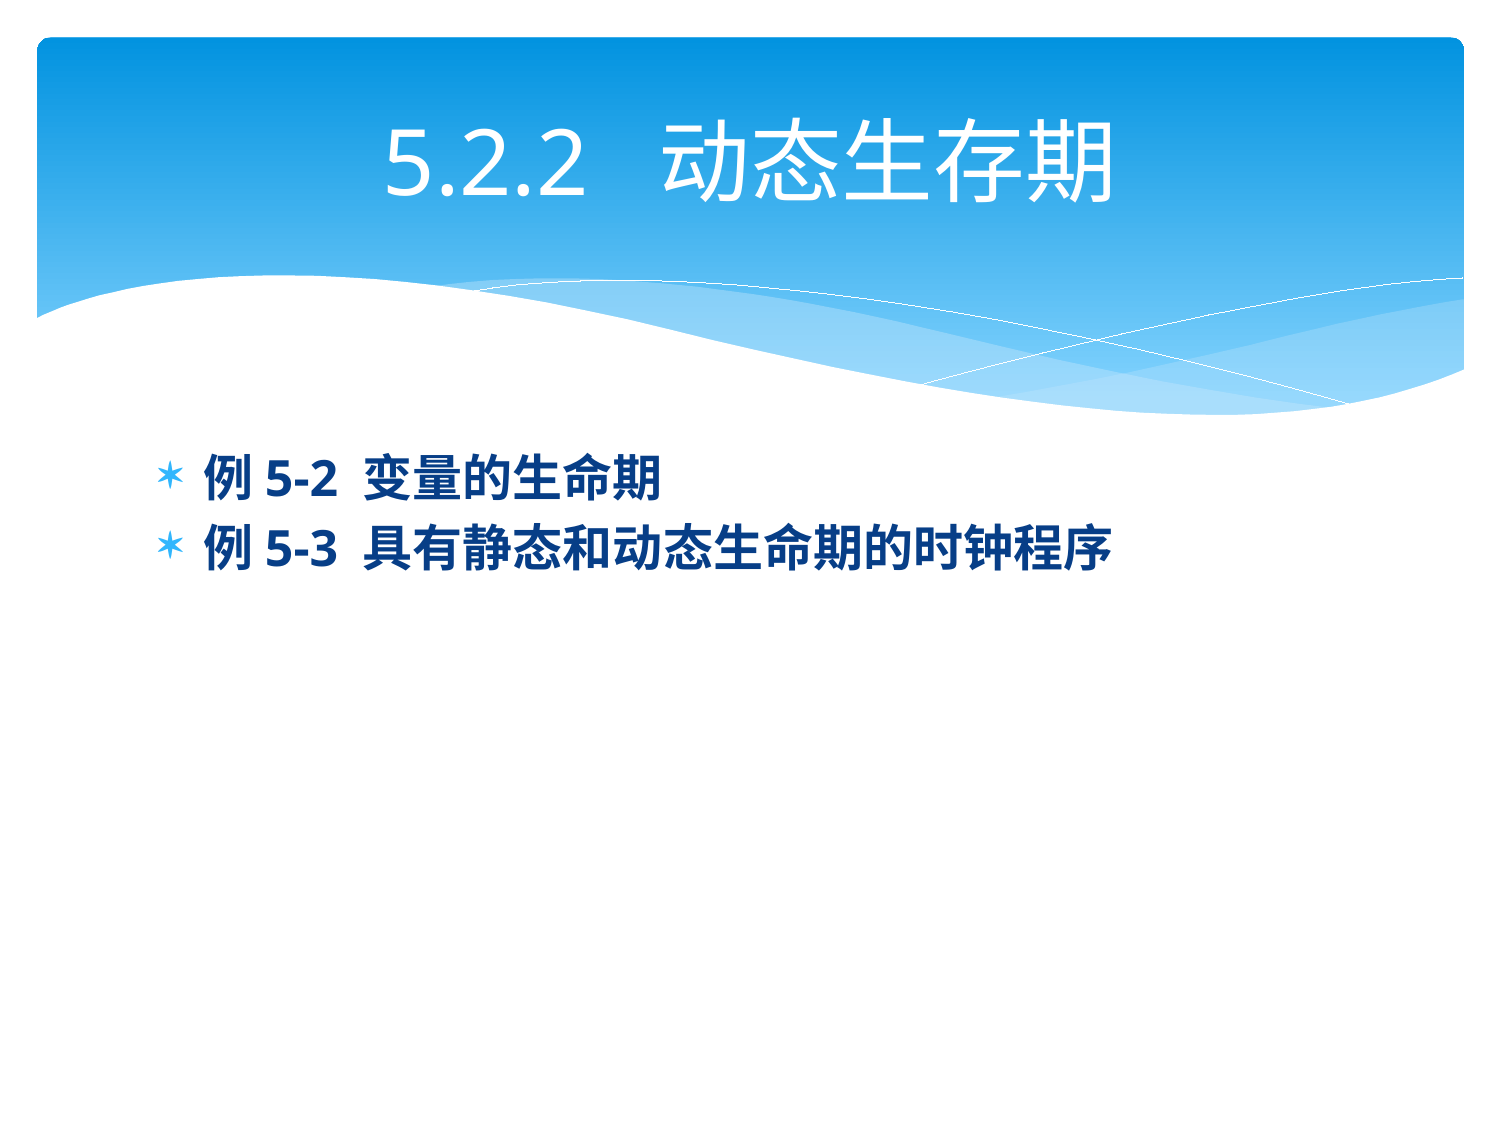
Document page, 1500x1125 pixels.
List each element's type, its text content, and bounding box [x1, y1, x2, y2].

title 5.2.2 动态生存期 [75, 55, 1425, 261]
list 例5-2 变量的生命期 例5-3 具有静态和动态生命期的时钟程序 [143, 438, 1359, 1005]
